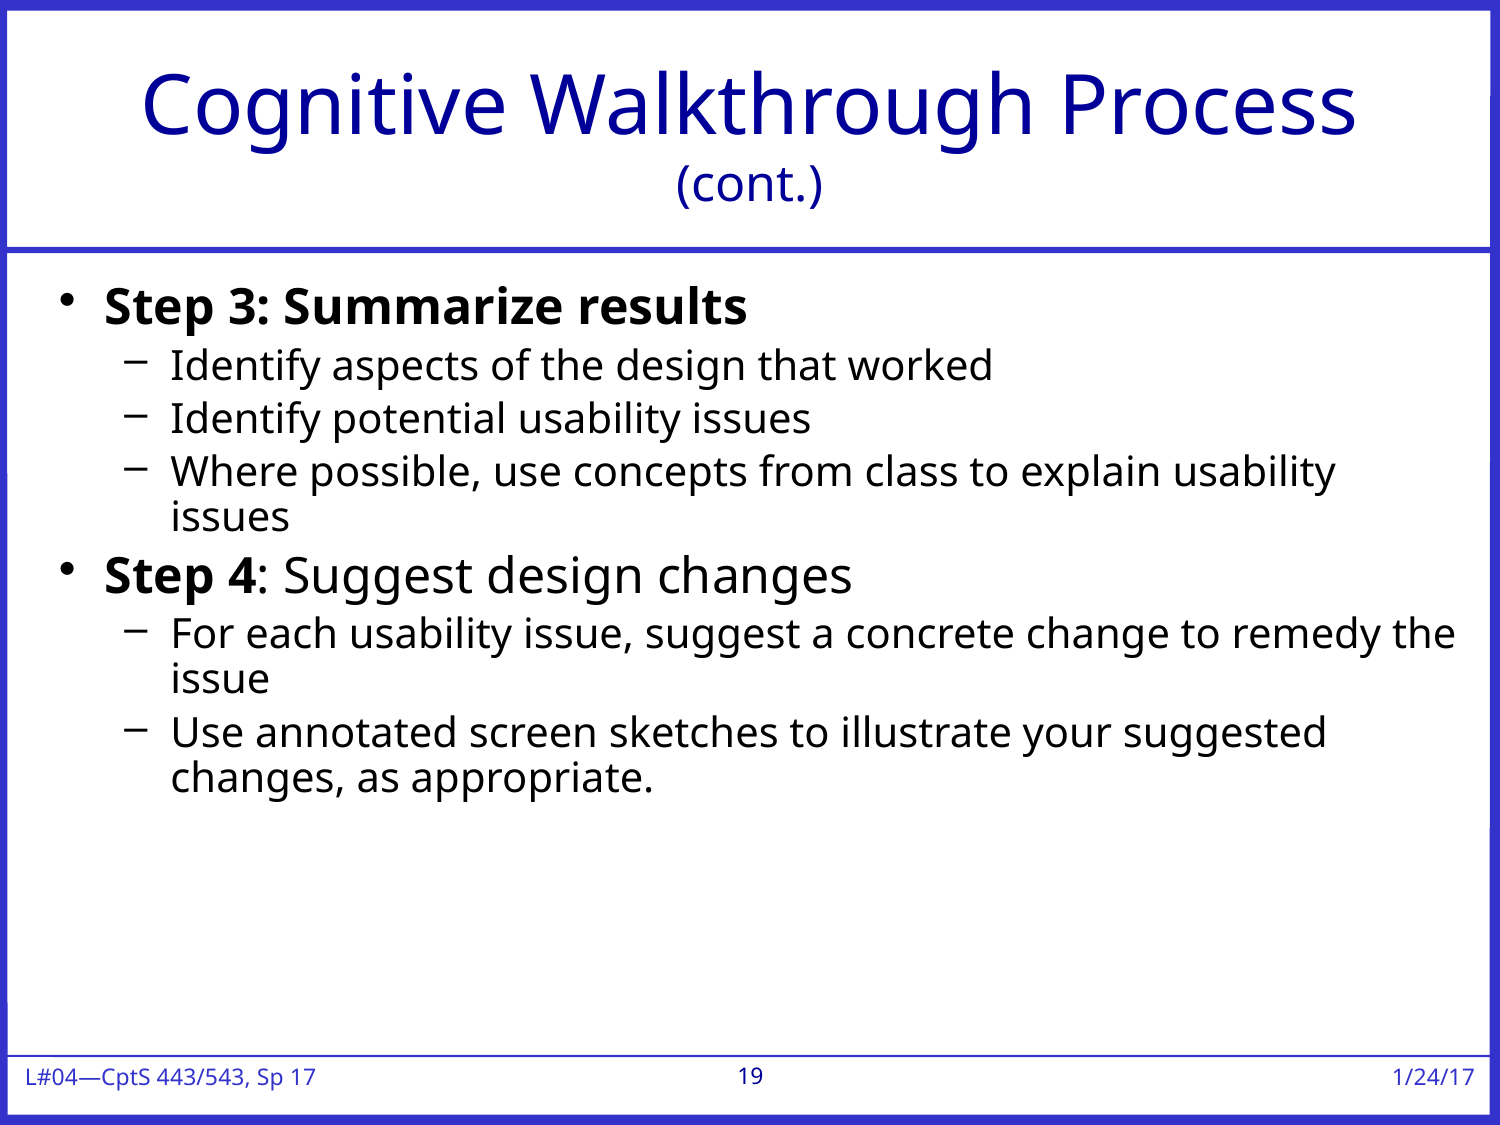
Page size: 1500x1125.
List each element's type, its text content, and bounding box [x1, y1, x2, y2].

slide_number 19 [37, 1053, 1464, 1079]
list Step 3: Summarize results Identify aspects of the design that worked Identify potential usability issues Where possible, use concepts from class to explain usability issues Step 4: Suggest design changes For each usability issue, suggest a concrete change to remedy the issue Use annotated screen sketches to illustrate your suggested changes, as appropriate. [24, 273, 1476, 1038]
title Cognitive Walkthrough Process (cont.) [24, 24, 1476, 238]
